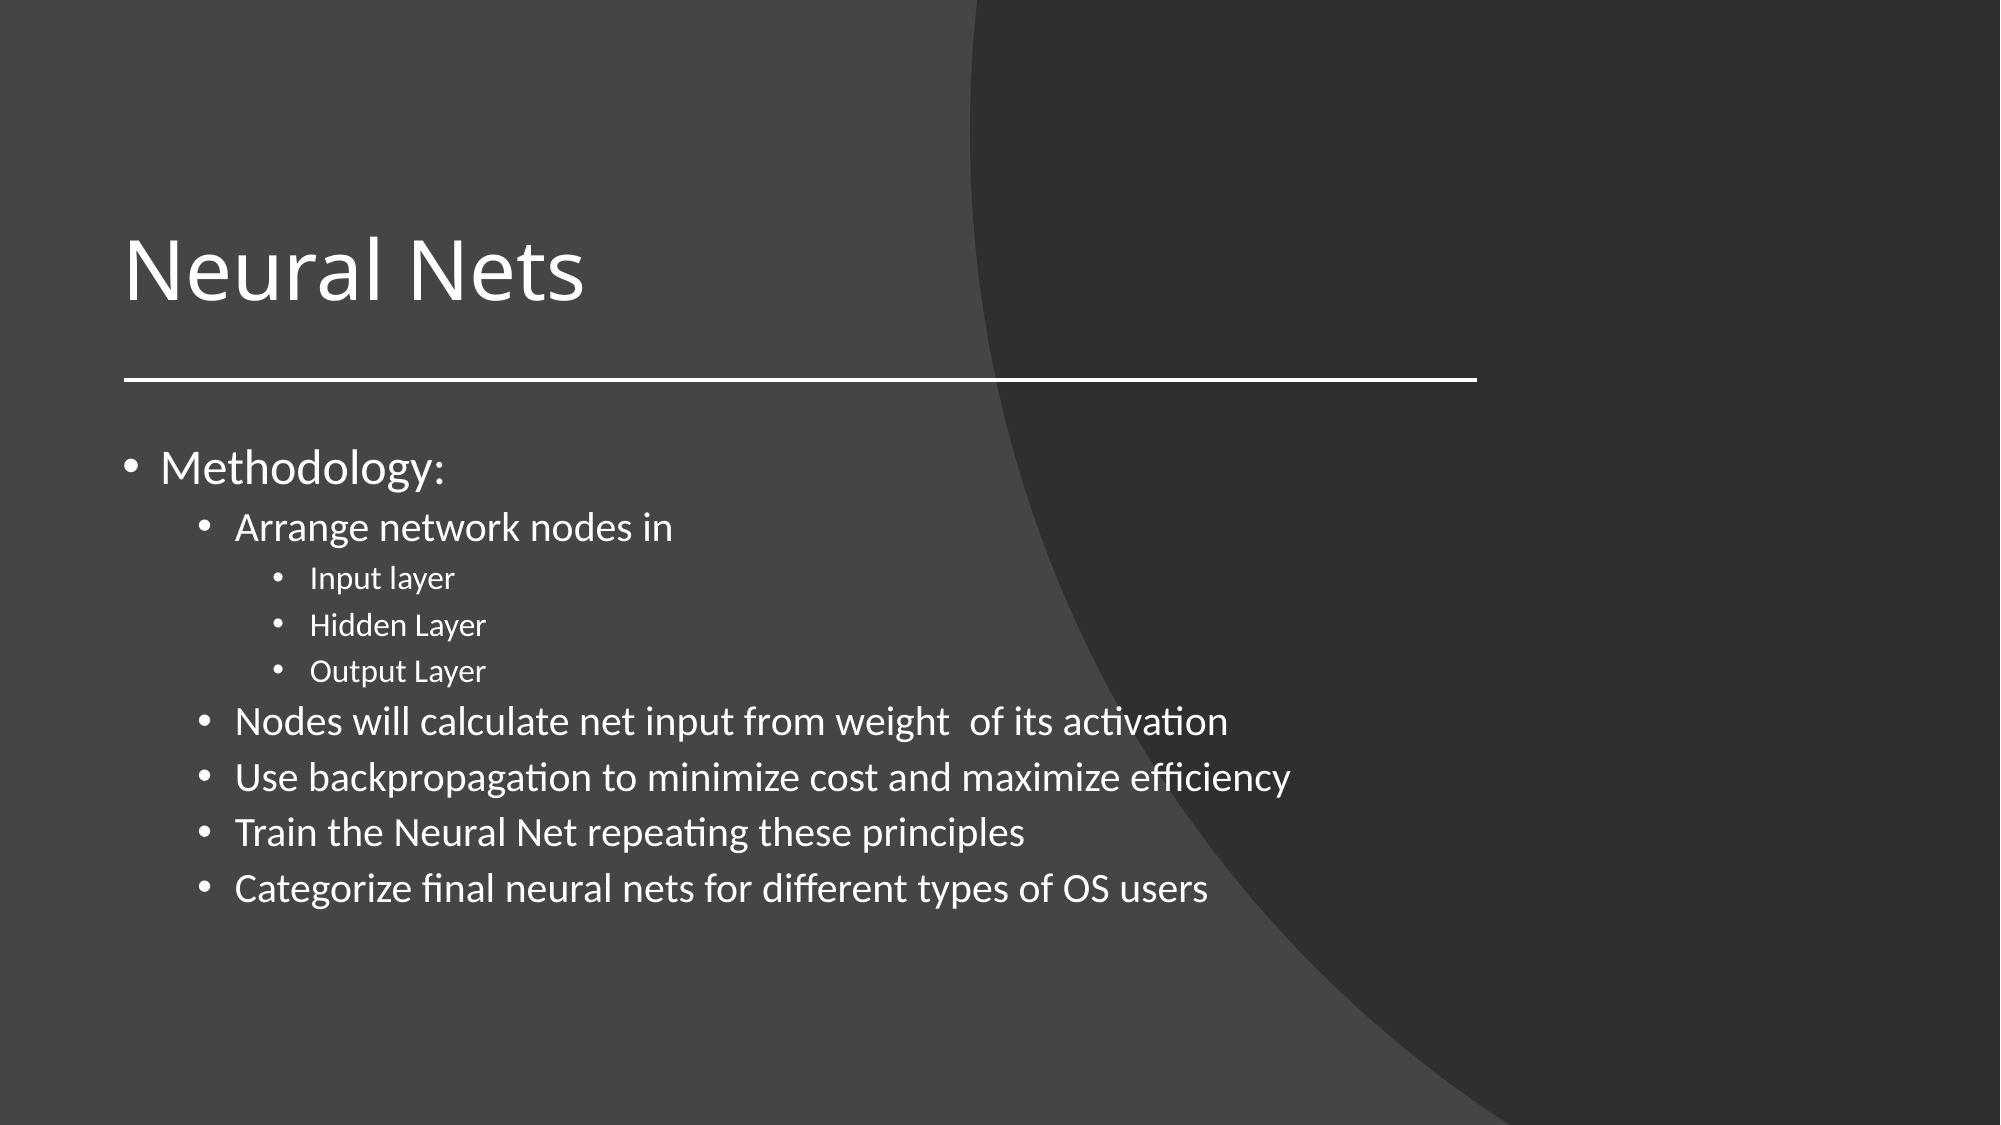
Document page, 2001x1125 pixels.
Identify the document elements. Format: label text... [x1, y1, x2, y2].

text_box [971, 0, 2000, 1125]
list Methodology: Arrange network nodes in Input layer Hidden Layer Output Layer Nodes will calculate net input from weight of its activation Use backpropagation to minimize cost and maximize efficiency Train the Neural Net repeating these principles Categorize final neural nets for different types of OS users [107, 433, 1586, 980]
title Neural Nets [107, 59, 1586, 327]
